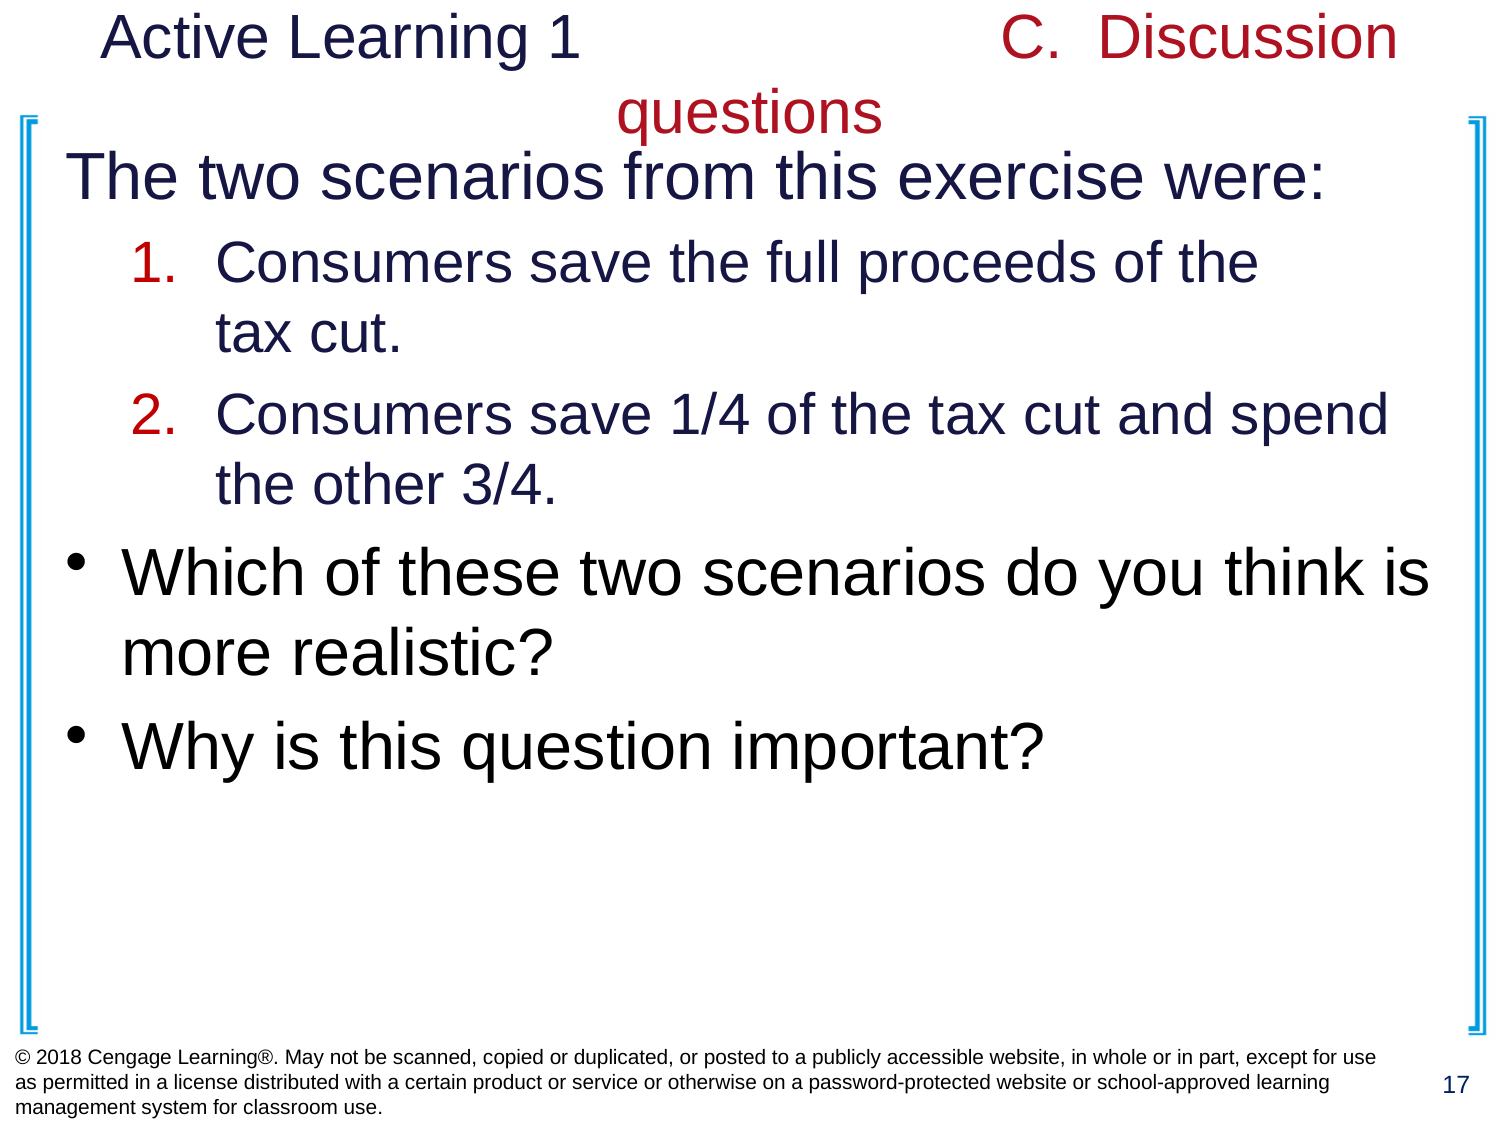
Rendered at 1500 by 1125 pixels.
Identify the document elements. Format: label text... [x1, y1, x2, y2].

title Active Learning 1 C. Discussion questions [24, 16, 1475, 125]
footer © 2018 Cengage Learning®. May not be scanned, copied or duplicated, or posted to a publicly accessible website, in whole or in part, except for use as permitted in a license distributed with a certain product or service or otherwise on a password-protected website or school-approved learning management system for classroom use. [0, 1037, 1412, 1125]
picture [1475, 113, 1493, 1037]
list The two scenarios from this exercise were: Consumers save the full proceeds of the tax cut. Consumers save 1/4 of the tax cut and spend the other 3/4. Which of these two scenarios do you think is more realistic? Why is this question important? [50, 125, 1475, 1058]
picture [1475, 119, 1483, 1033]
picture [13, 113, 43, 1037]
slide_number 17 [1412, 1060, 1500, 1125]
